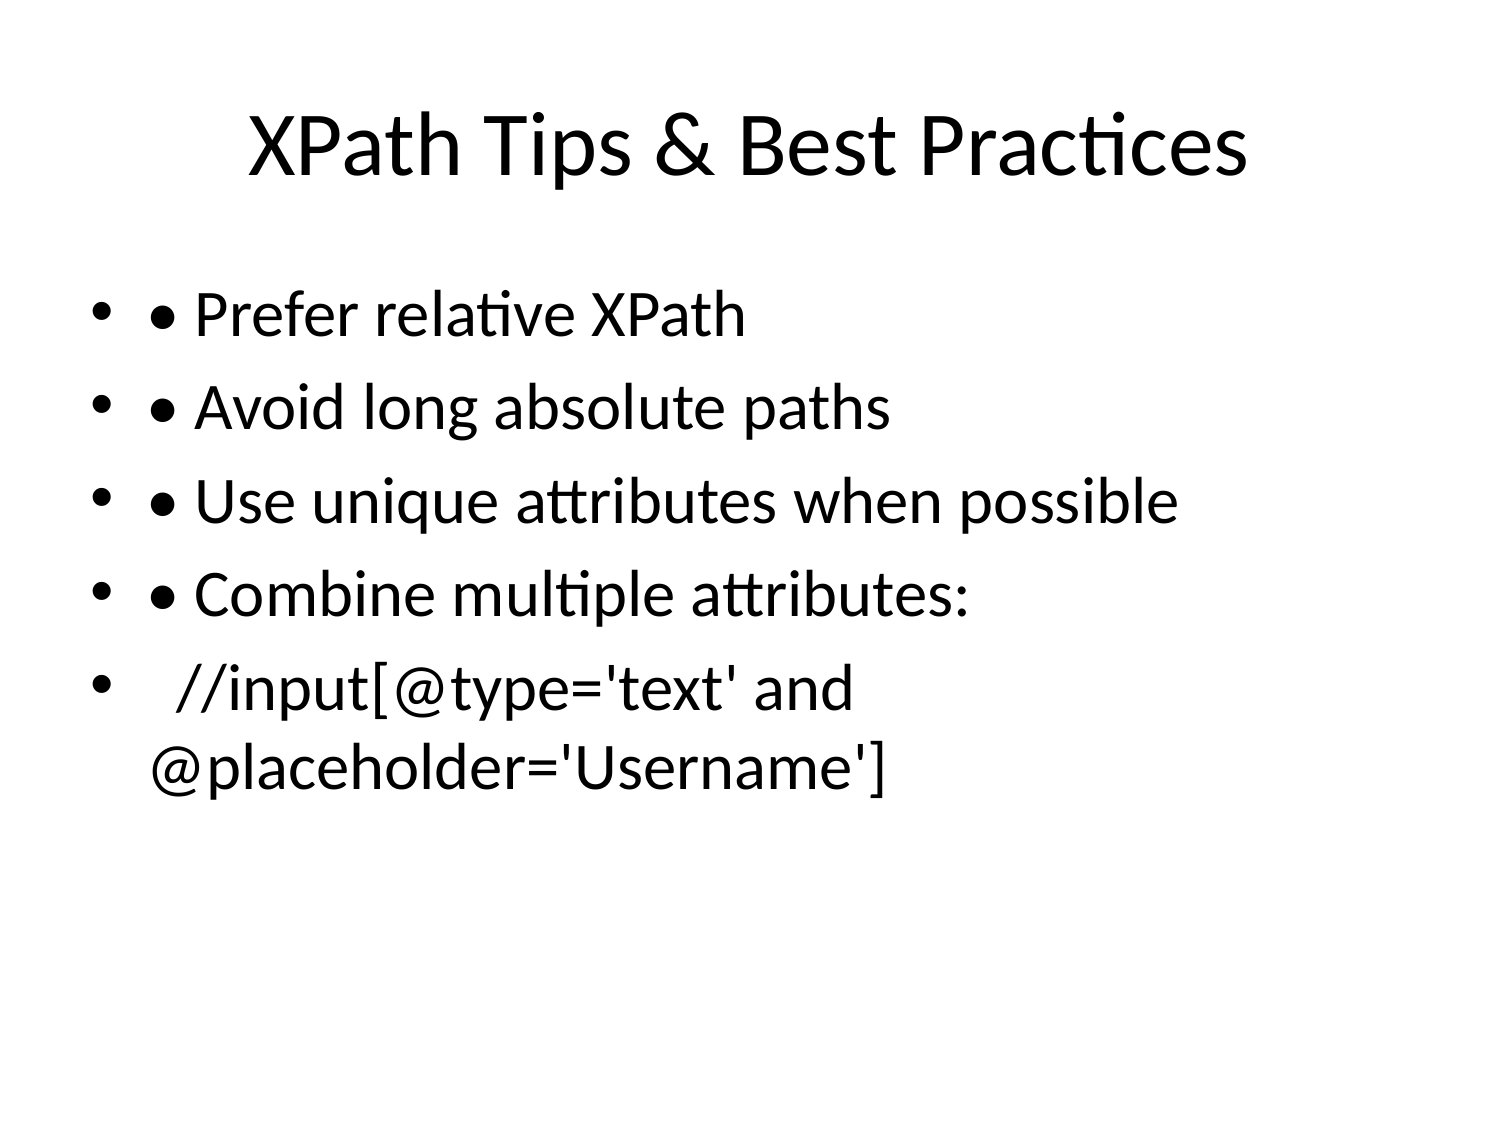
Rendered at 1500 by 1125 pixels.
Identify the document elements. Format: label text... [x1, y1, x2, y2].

list • Prefer relative XPath • Avoid long absolute paths • Use unique attributes when possible • Combine multiple attributes: //input[@type='text' and @placeholder='Username'] [75, 262, 1425, 1005]
title XPath Tips & Best Practices [75, 45, 1425, 233]
